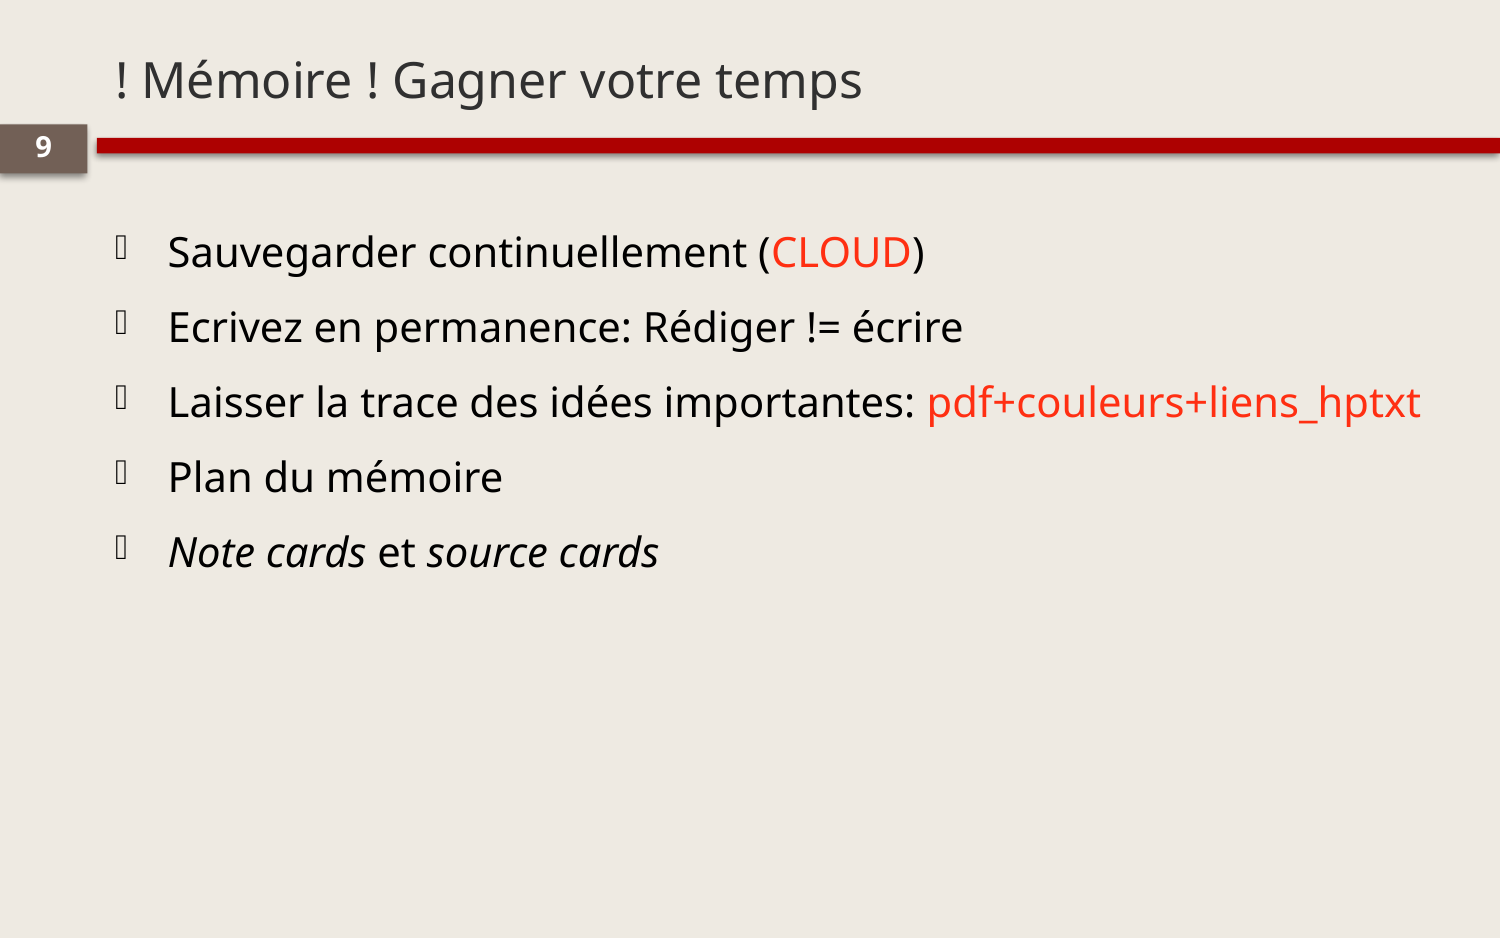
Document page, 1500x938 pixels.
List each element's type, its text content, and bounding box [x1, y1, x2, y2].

title ! Mémoire ! Gagner votre temps [100, 31, 1438, 127]
list Sauvegarder continuellement (CLOUD) Ecrivez en permanence: Rédiger != écrire Laisser la trace des idées importantes: pdf+couleurs+liens_hptxt Plan du mémoire Note cards et source cards [100, 218, 1438, 834]
slide_number 9 [0, 129, 88, 168]
